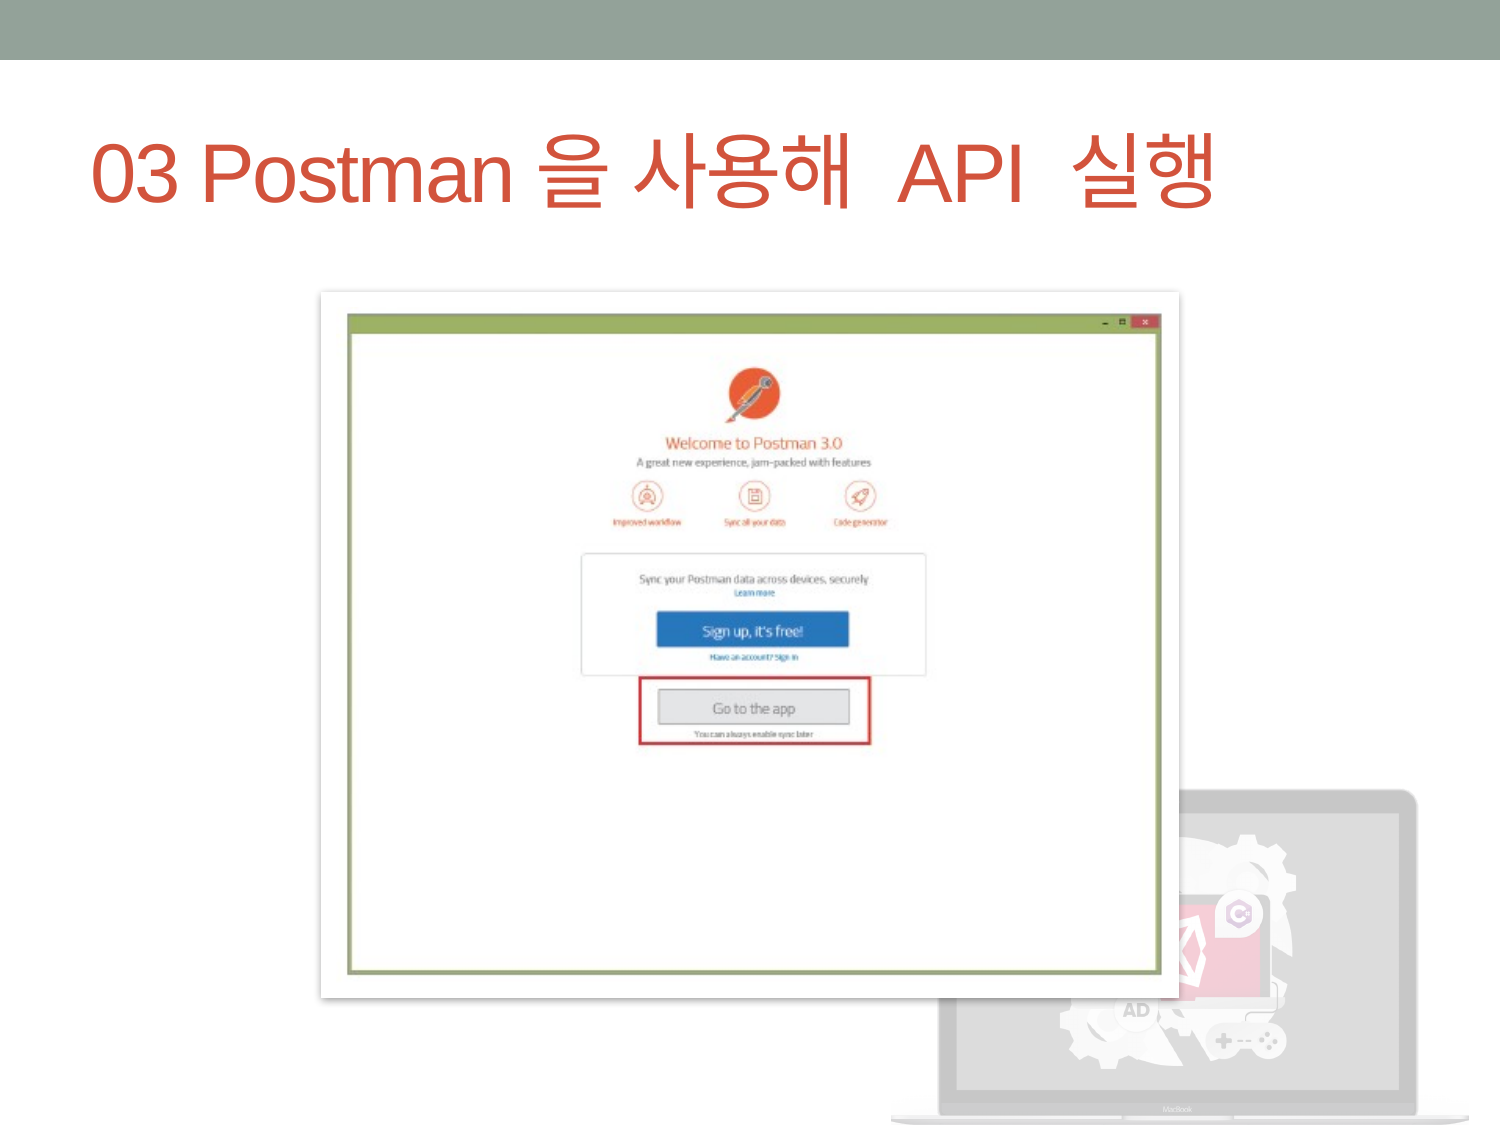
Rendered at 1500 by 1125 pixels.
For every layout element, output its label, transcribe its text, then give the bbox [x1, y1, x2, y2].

picture [335, 306, 1469, 1125]
title 03 Postman을 사용해 API 실행 [75, 87, 1425, 250]
